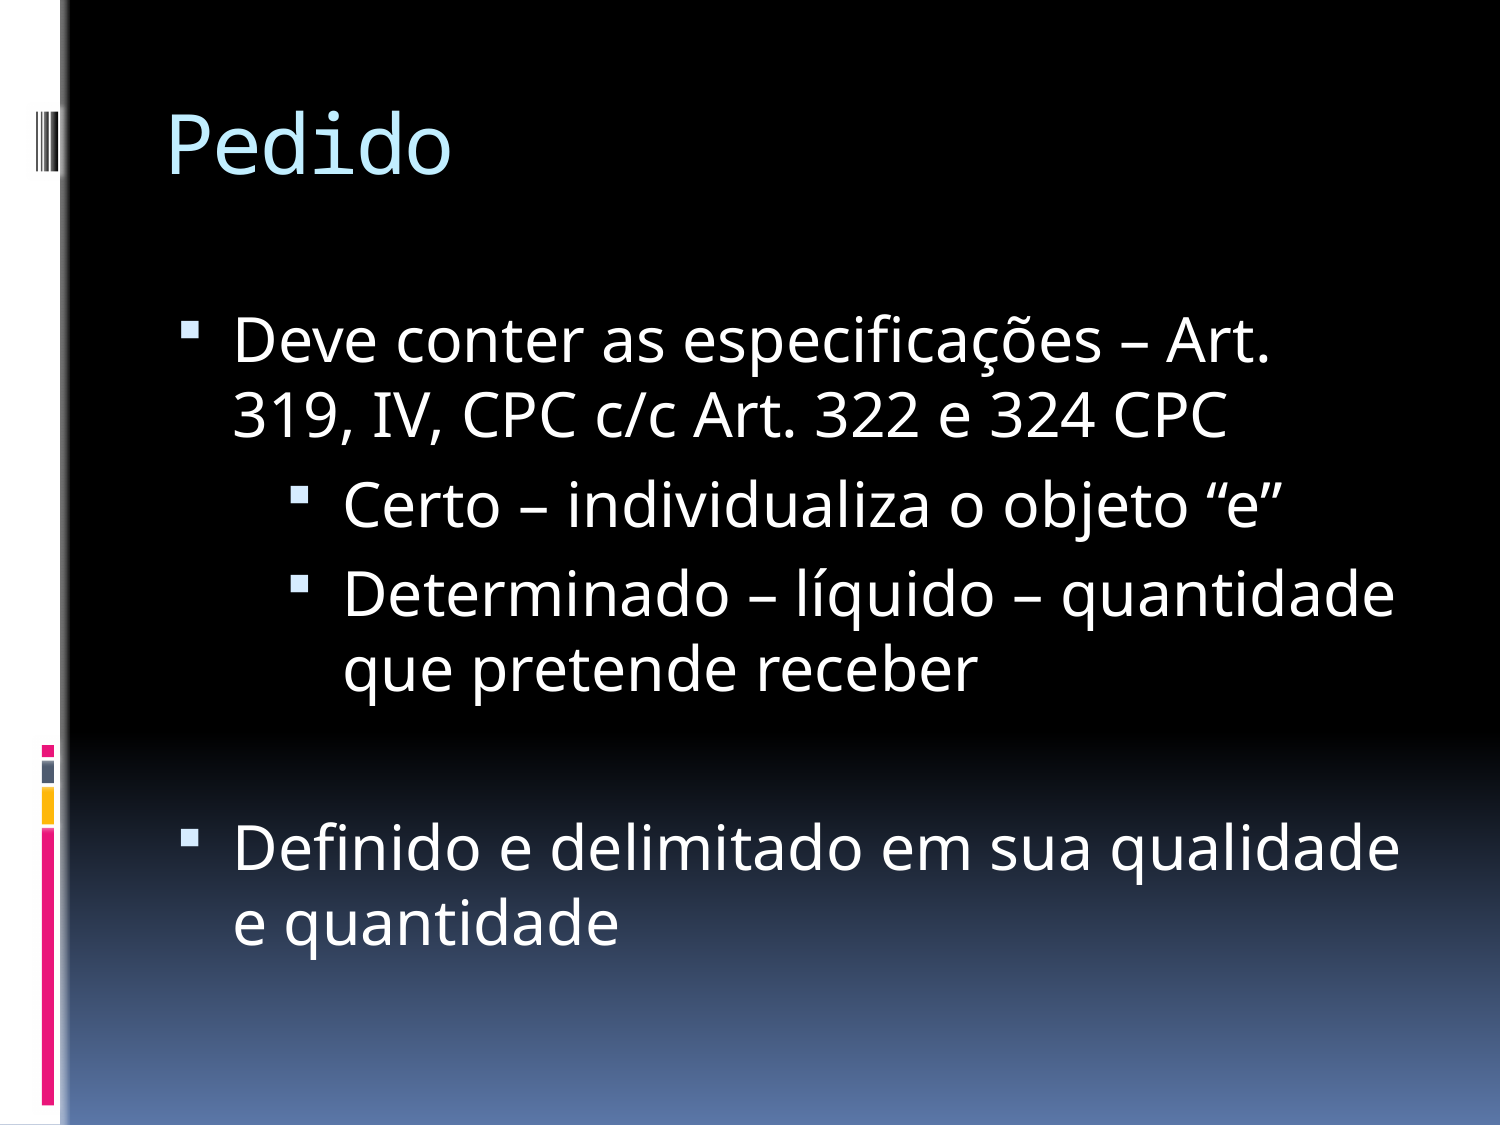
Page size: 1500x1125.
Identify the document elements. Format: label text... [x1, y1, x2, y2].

list Deve conter as especificações – Art. 319, IV, CPC c/c Art. 322 e 324 CPC Certo – individualiza o objeto “e” Determinado – líquido – quantidade que pretende receber Definido e delimitado em sua qualidade e quantidade [150, 292, 1425, 1043]
title Pedido [150, 84, 1425, 235]
